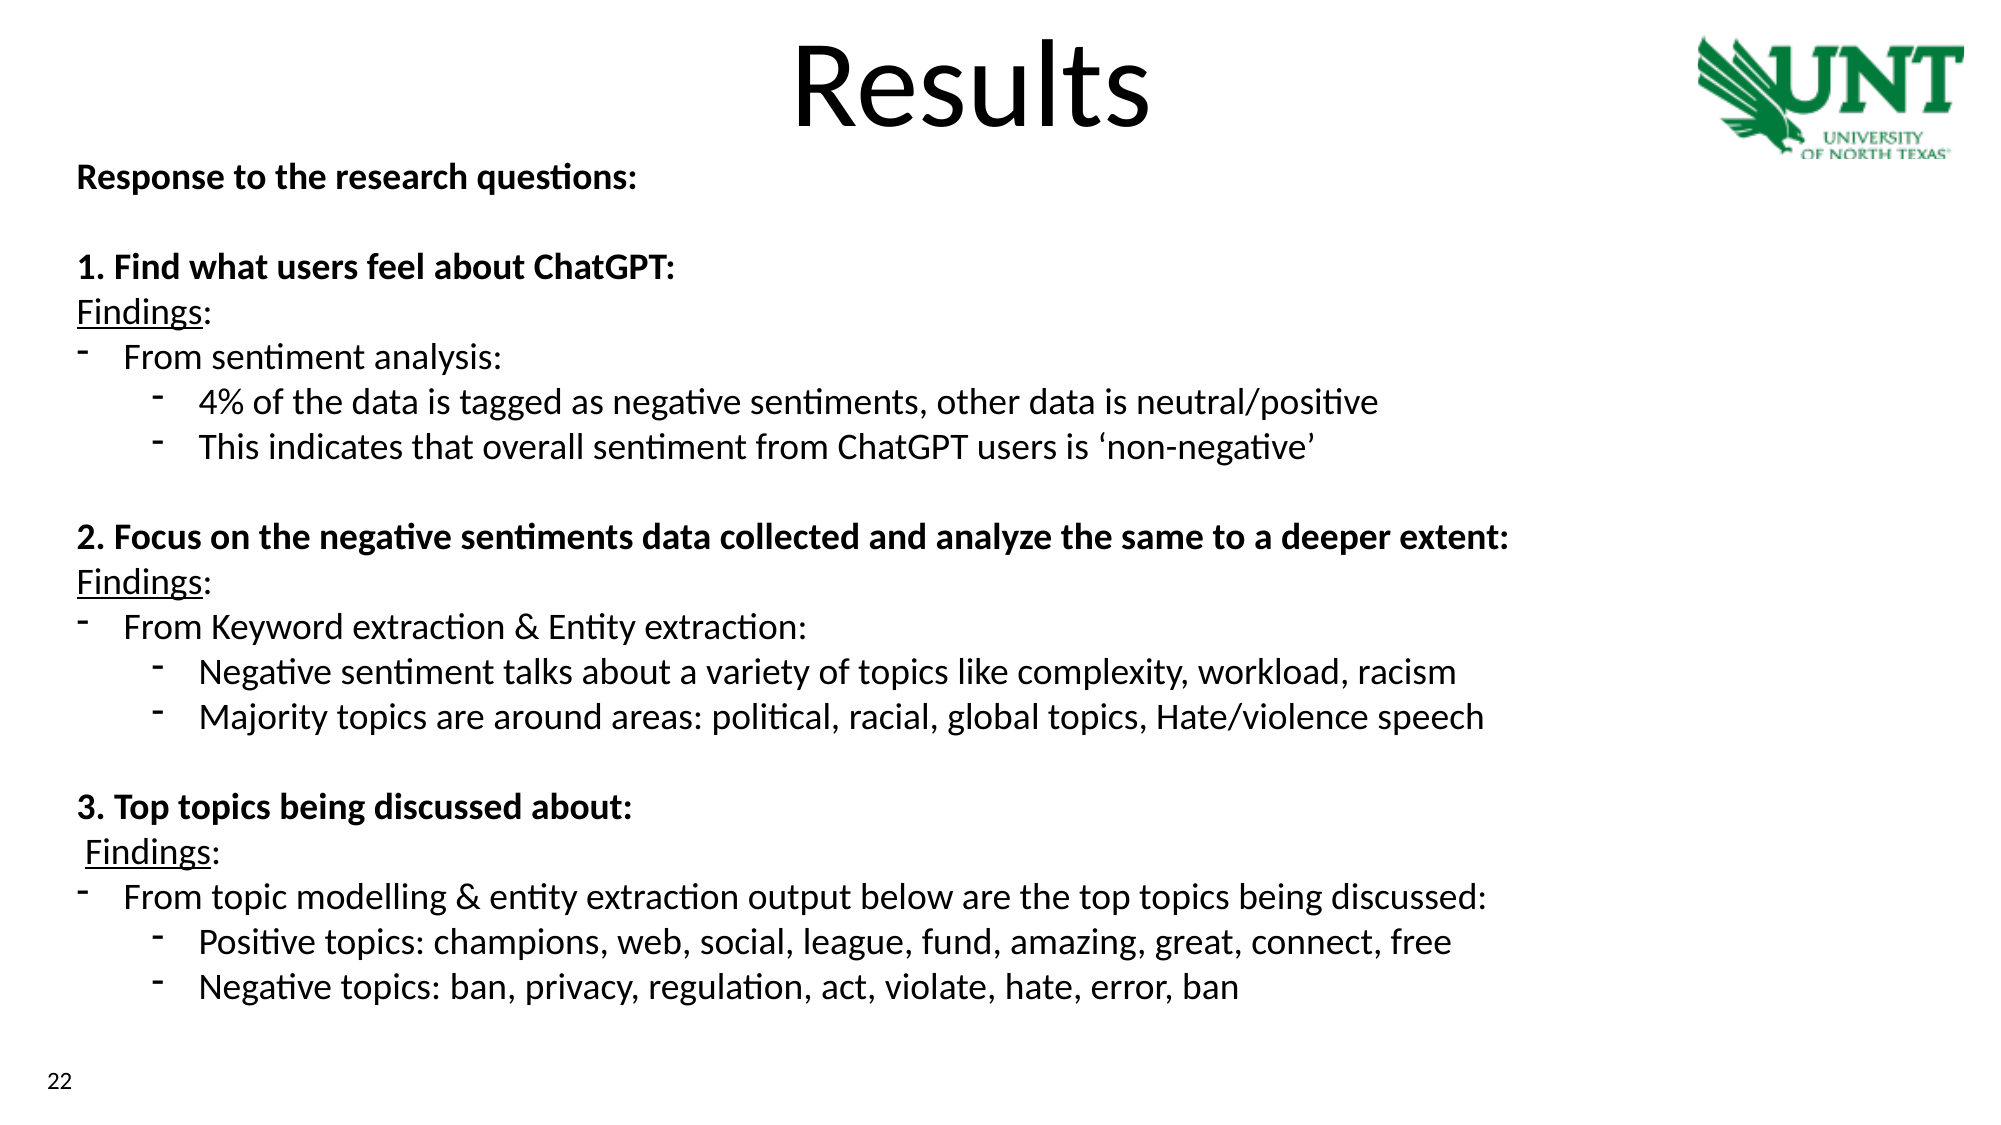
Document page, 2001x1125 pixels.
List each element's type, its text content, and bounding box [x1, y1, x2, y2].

text_box Response to the research questions: 1. Find what users feel about ChatGPT: Findings: From sentiment analysis: 4% of the data is tagged as negative sentiments, other data is neutral/positive This indicates that overall sentiment from ChatGPT users is ‘non-negative’ 2. Focus on the negative sentiments data collected and analyze the same to a deeper extent: Findings: From Keyword extraction & Entity extraction: Negative sentiment talks about a variety of topics like complexity, workload, racism Majority topics are around areas: political, racial, global topics, Hate/violence speech 3. Top topics being discussed about: Findings: From topic modelling & entity extraction output below are the top topics being discussed: Positive topics: champions, web, social, league, fund, amazing, great, connect, free Negative topics: ban, privacy, regulation, act, violate, hate, error, ban [61, 144, 1937, 1060]
text_box Results [260, 10, 1683, 144]
text_box 22 [32, 1057, 88, 1103]
